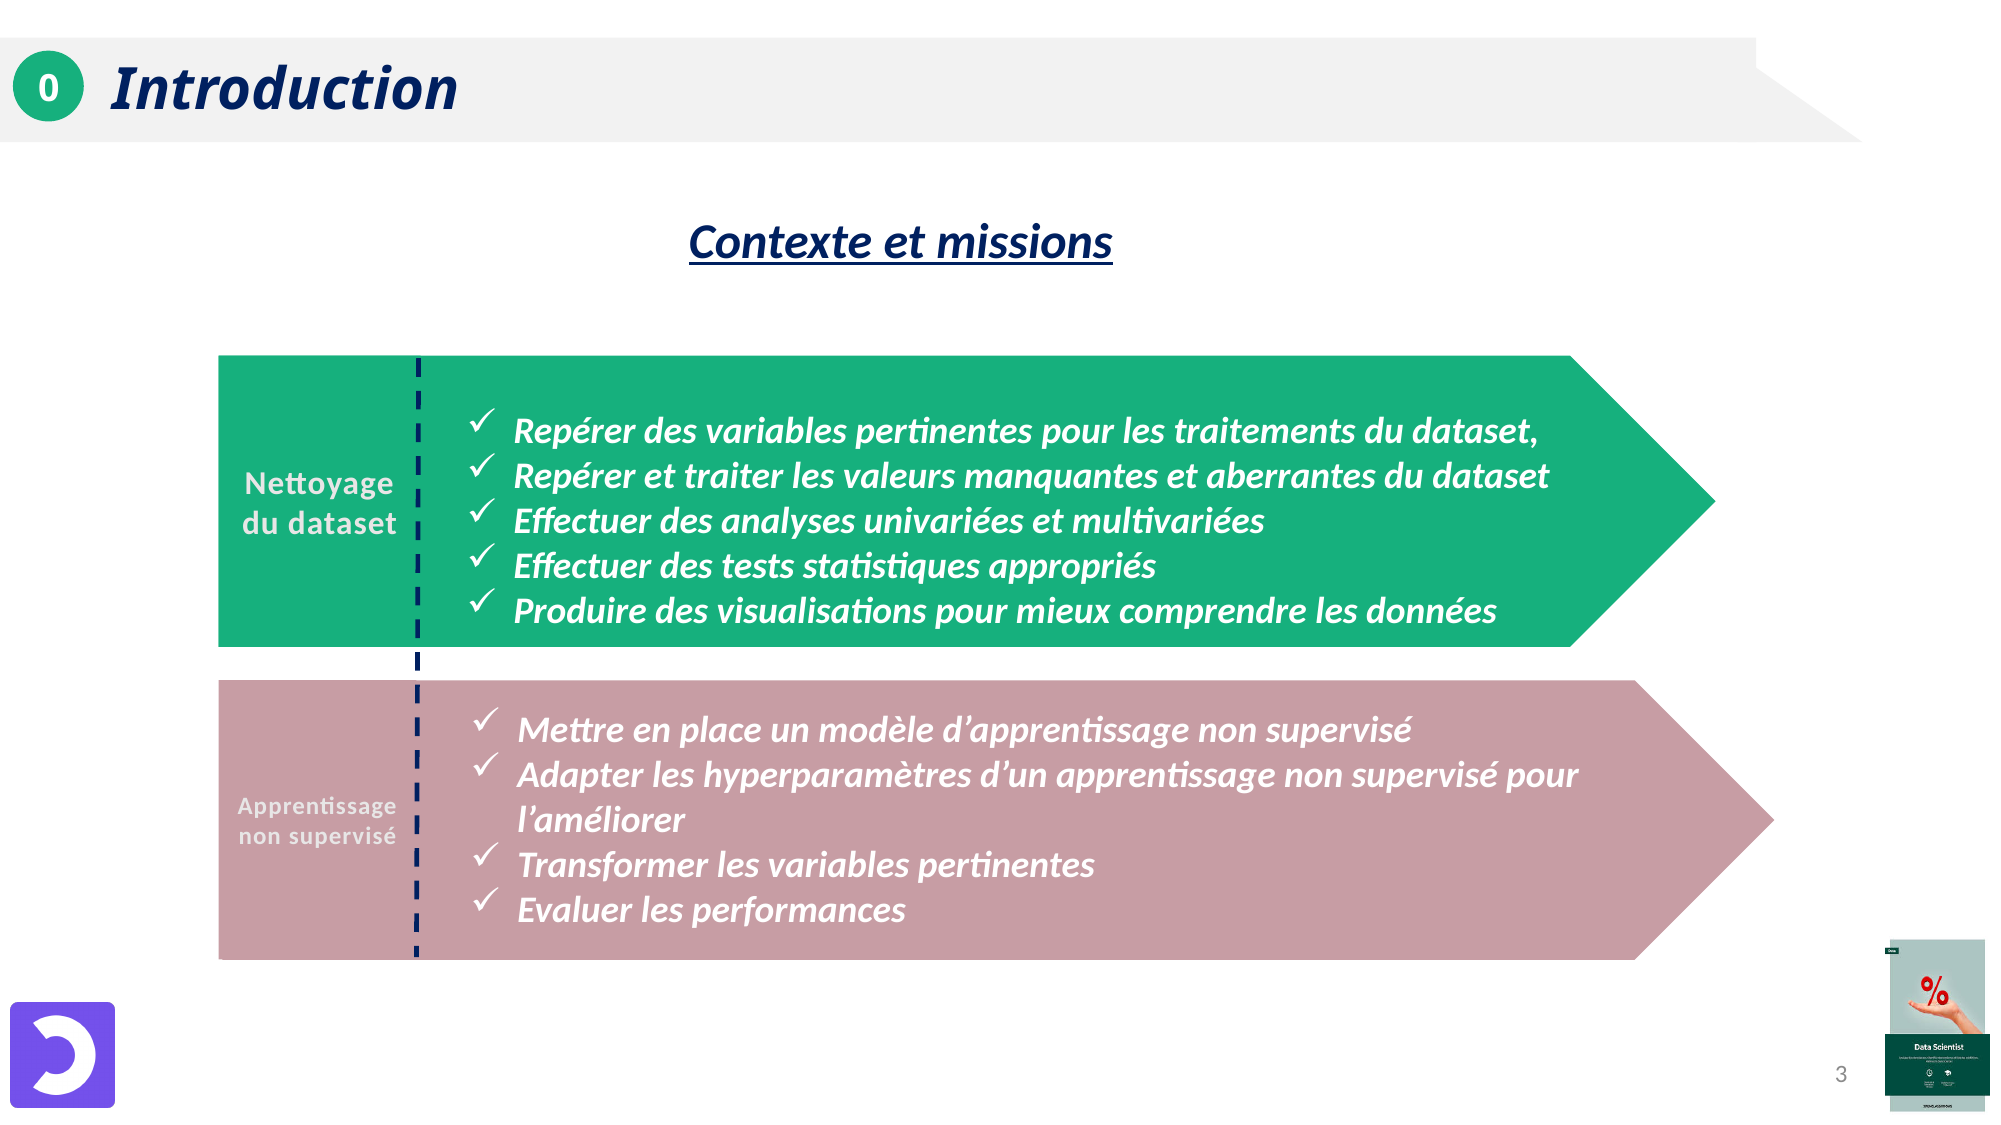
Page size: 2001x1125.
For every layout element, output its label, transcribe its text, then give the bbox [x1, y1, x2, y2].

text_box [218, 680, 1775, 960]
picture [1885, 936, 1990, 1117]
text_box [218, 355, 1716, 647]
text_box Introduction [39, 43, 1280, 129]
text_box Contexte et missions [444, 208, 1357, 269]
slide_number 3 [1412, 1042, 1863, 1103]
picture [10, 1002, 115, 1108]
text_box 0 [12, 50, 85, 123]
